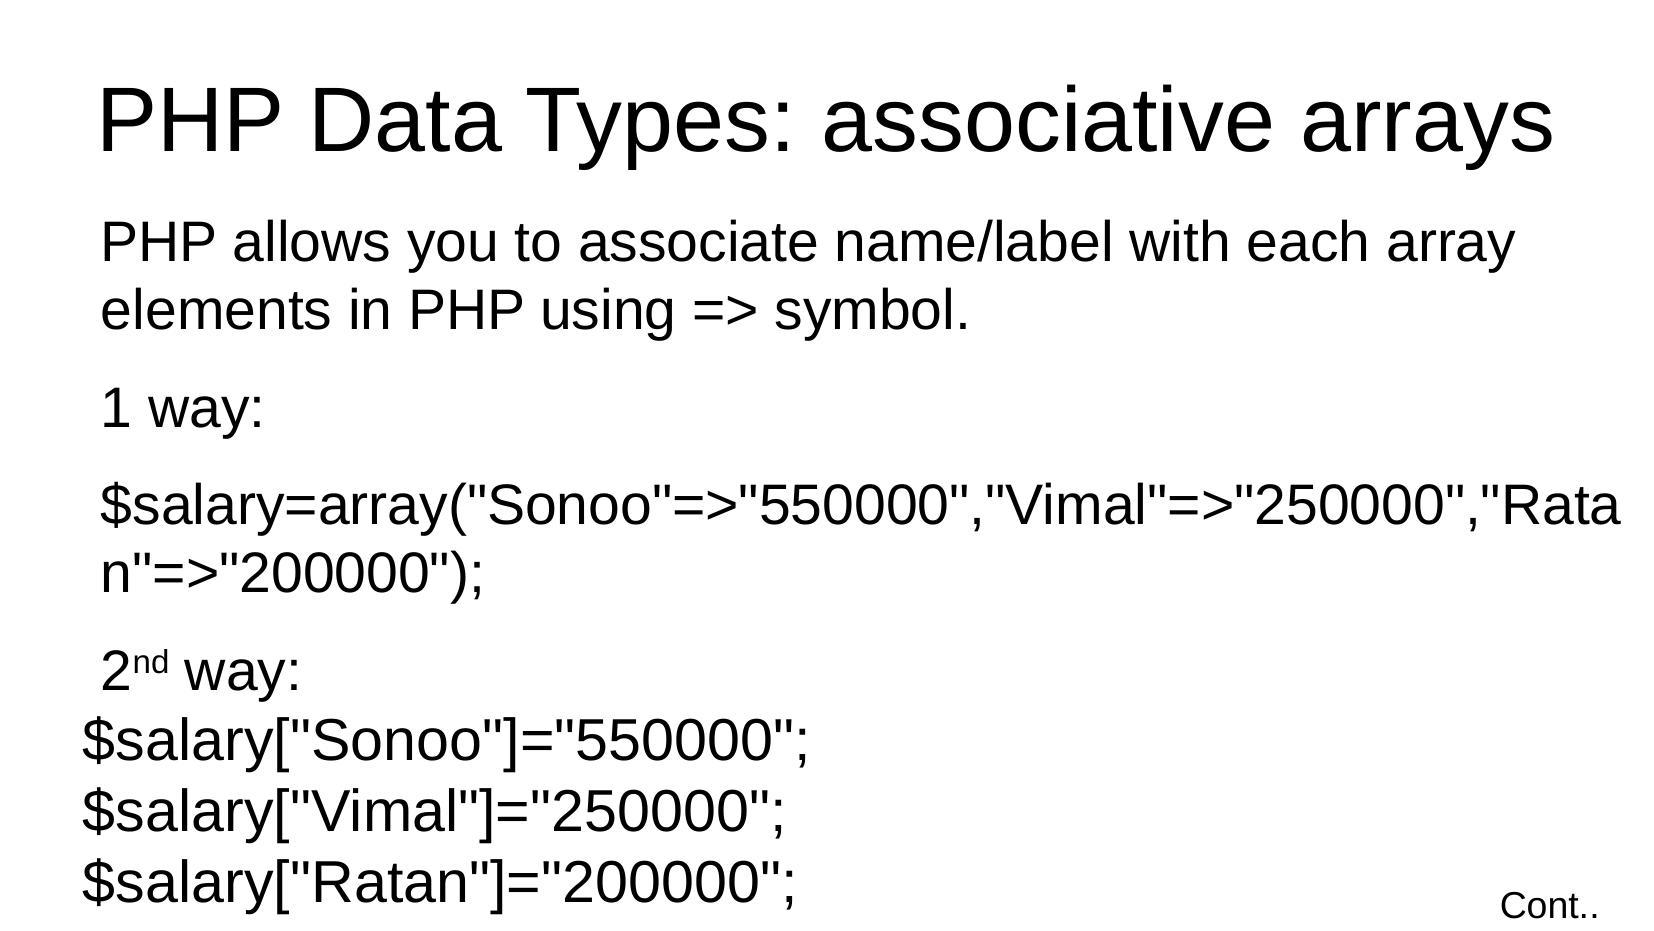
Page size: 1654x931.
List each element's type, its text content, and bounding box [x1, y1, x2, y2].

text_box PHP allows you to associate name/label with each array elements in PHP using => symbol. 1 way: $salary=array("Sonoo"=>"550000","Vimal"=>"250000","Ratan"=>"200000"); 2nd way: $salary["Sonoo"]="550000"; $salary["Vimal"]="250000"; $salary["Ratan"]="200000"; [82, 204, 1625, 917]
text_box PHP Data Types: associative arrays [82, 37, 1571, 193]
text_box Cont.. [1484, 873, 1654, 931]
